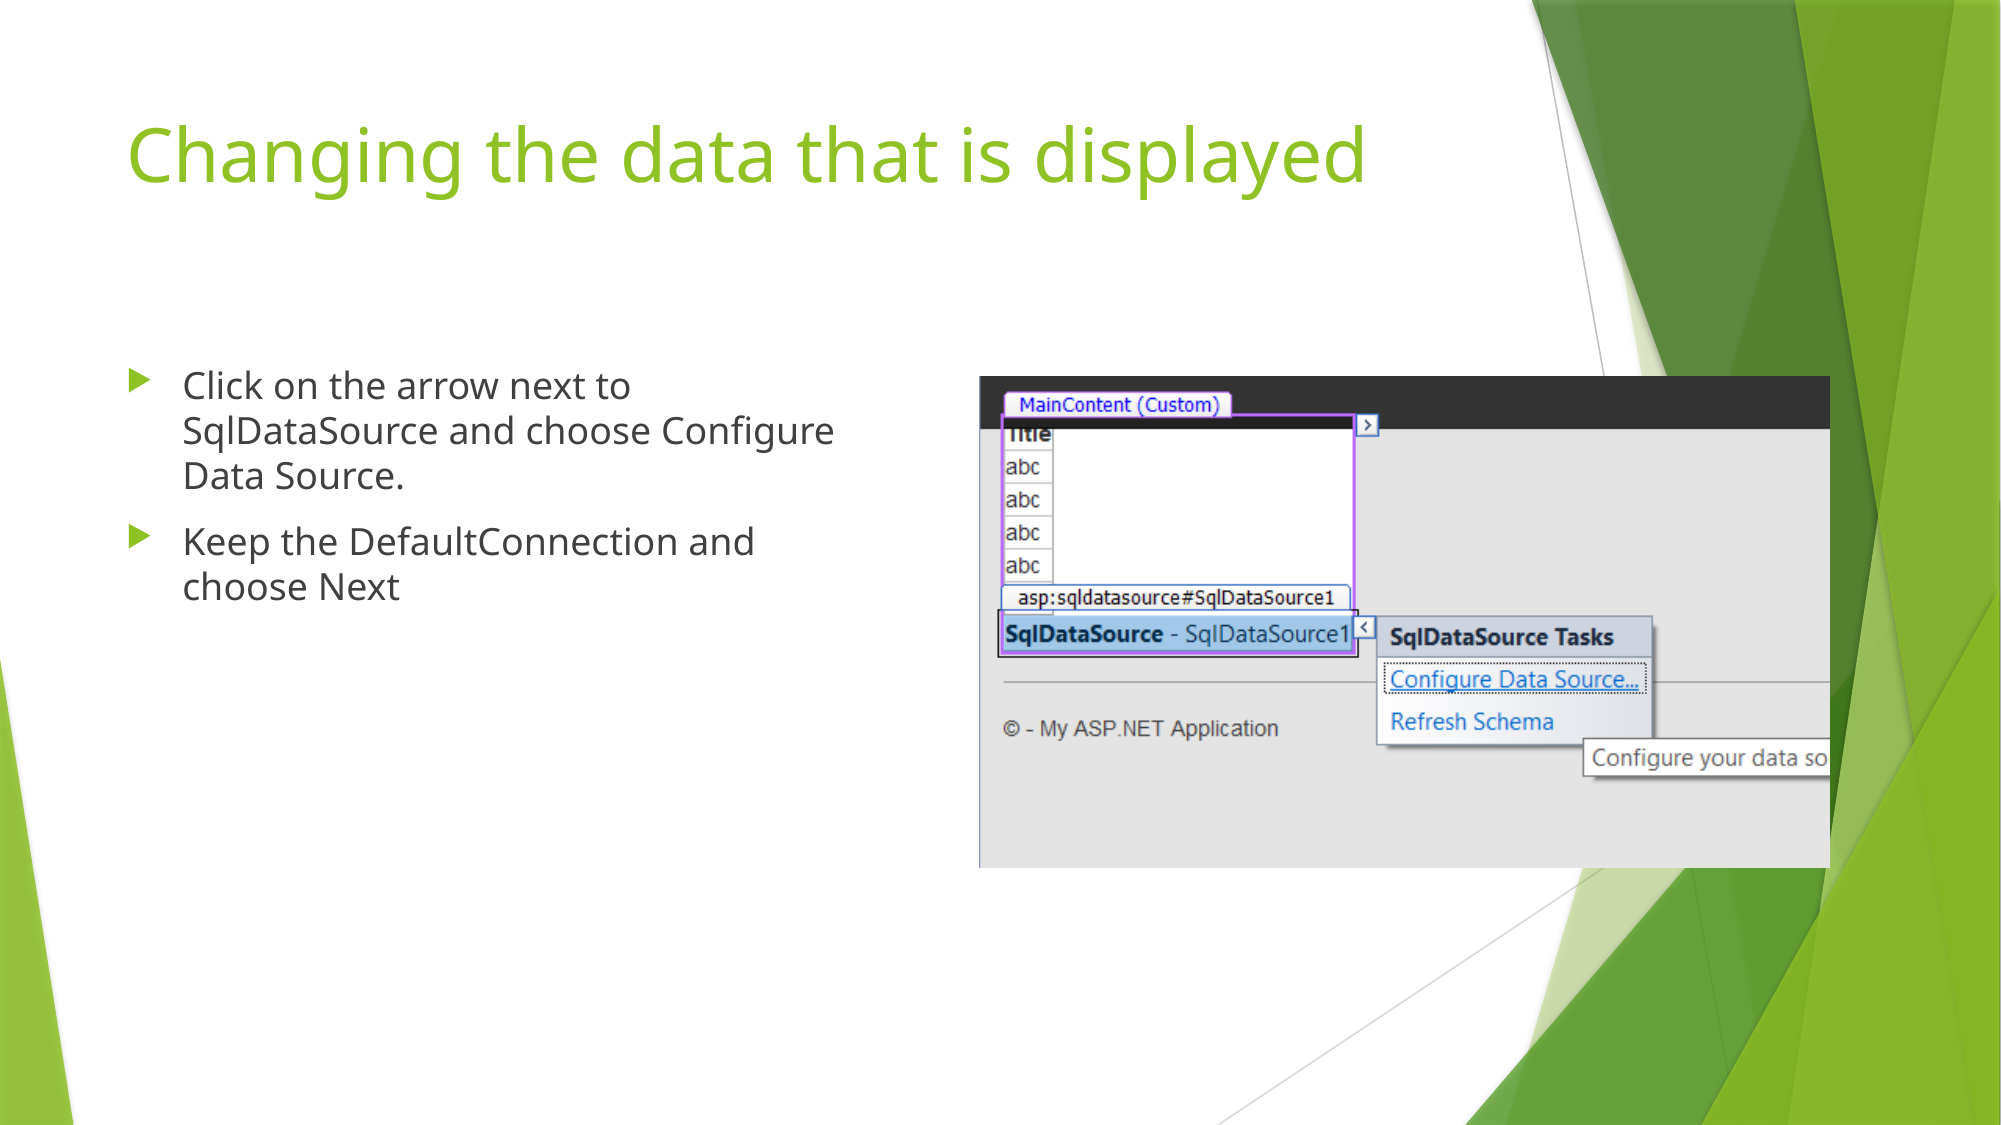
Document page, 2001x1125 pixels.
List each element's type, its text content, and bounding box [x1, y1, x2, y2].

picture [979, 376, 1831, 868]
list Click on the arrow next to SqlDataSource and choose Configure Data Source. Keep the DefaultConnection and choose Next [111, 354, 905, 992]
title Changing the data that is displayed [111, 99, 1522, 317]
